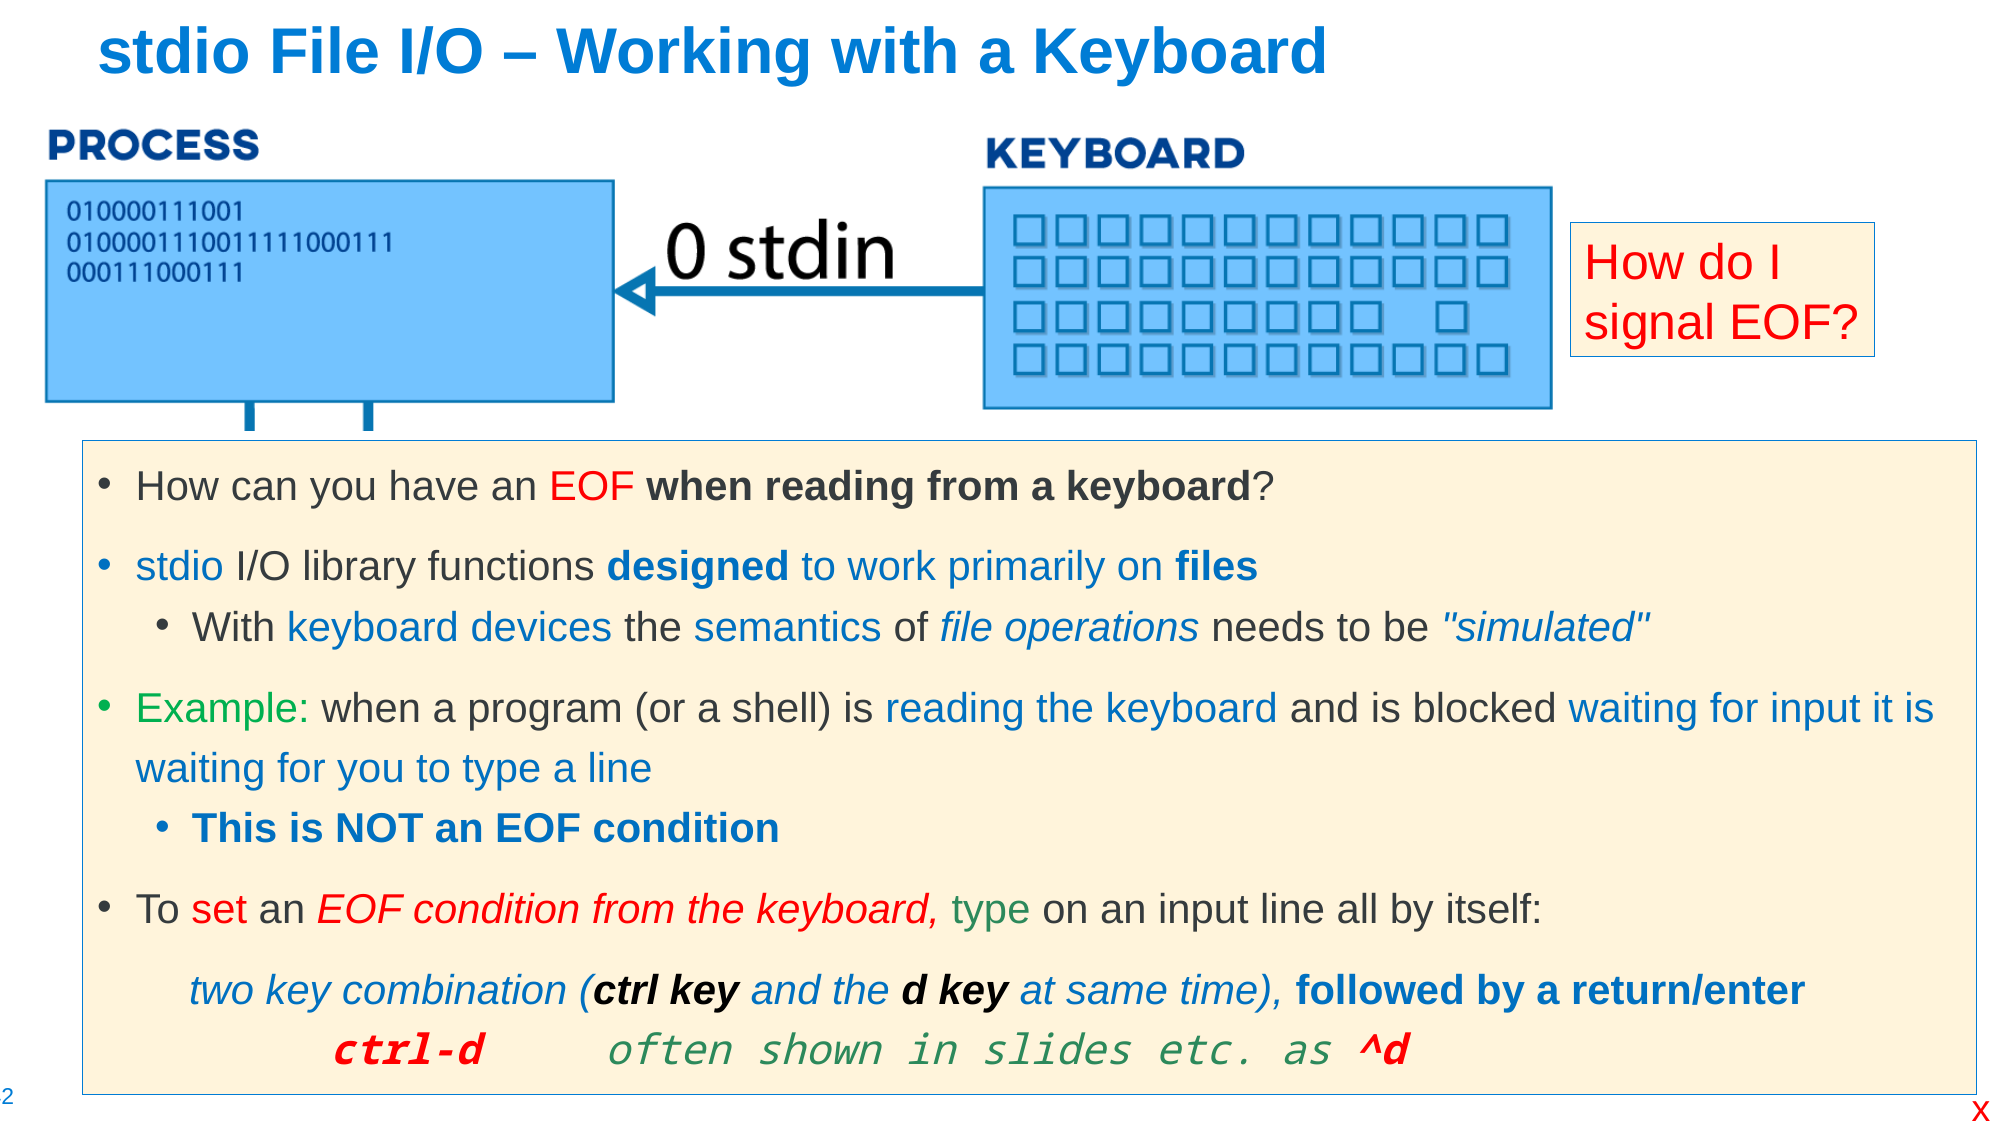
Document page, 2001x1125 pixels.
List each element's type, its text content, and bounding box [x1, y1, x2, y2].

text_box x [1956, 1076, 2000, 1125]
title stdio File I/O – Working with a Keyboard [82, 30, 1984, 95]
text_box How do I signal EOF? [1570, 222, 1875, 357]
picture [40, 119, 1569, 431]
list How can you have an EOF when reading from a keyboard? stdio I/O library functions designed to work primarily on files With keyboard devices the semantics of file operations needs to be "simulated" Example: when a program (or a shell) is reading the keyboard and is blocked waiting for input it is waiting for you to type a line This is NOT an EOF condition To set an EOF condition from the keyboard, type on an input line all by itself: two key combination (ctrl key and the d key at same time), followed by a return/enter ctrl-d often shown in slides etc. as ^d [82, 440, 1977, 1095]
